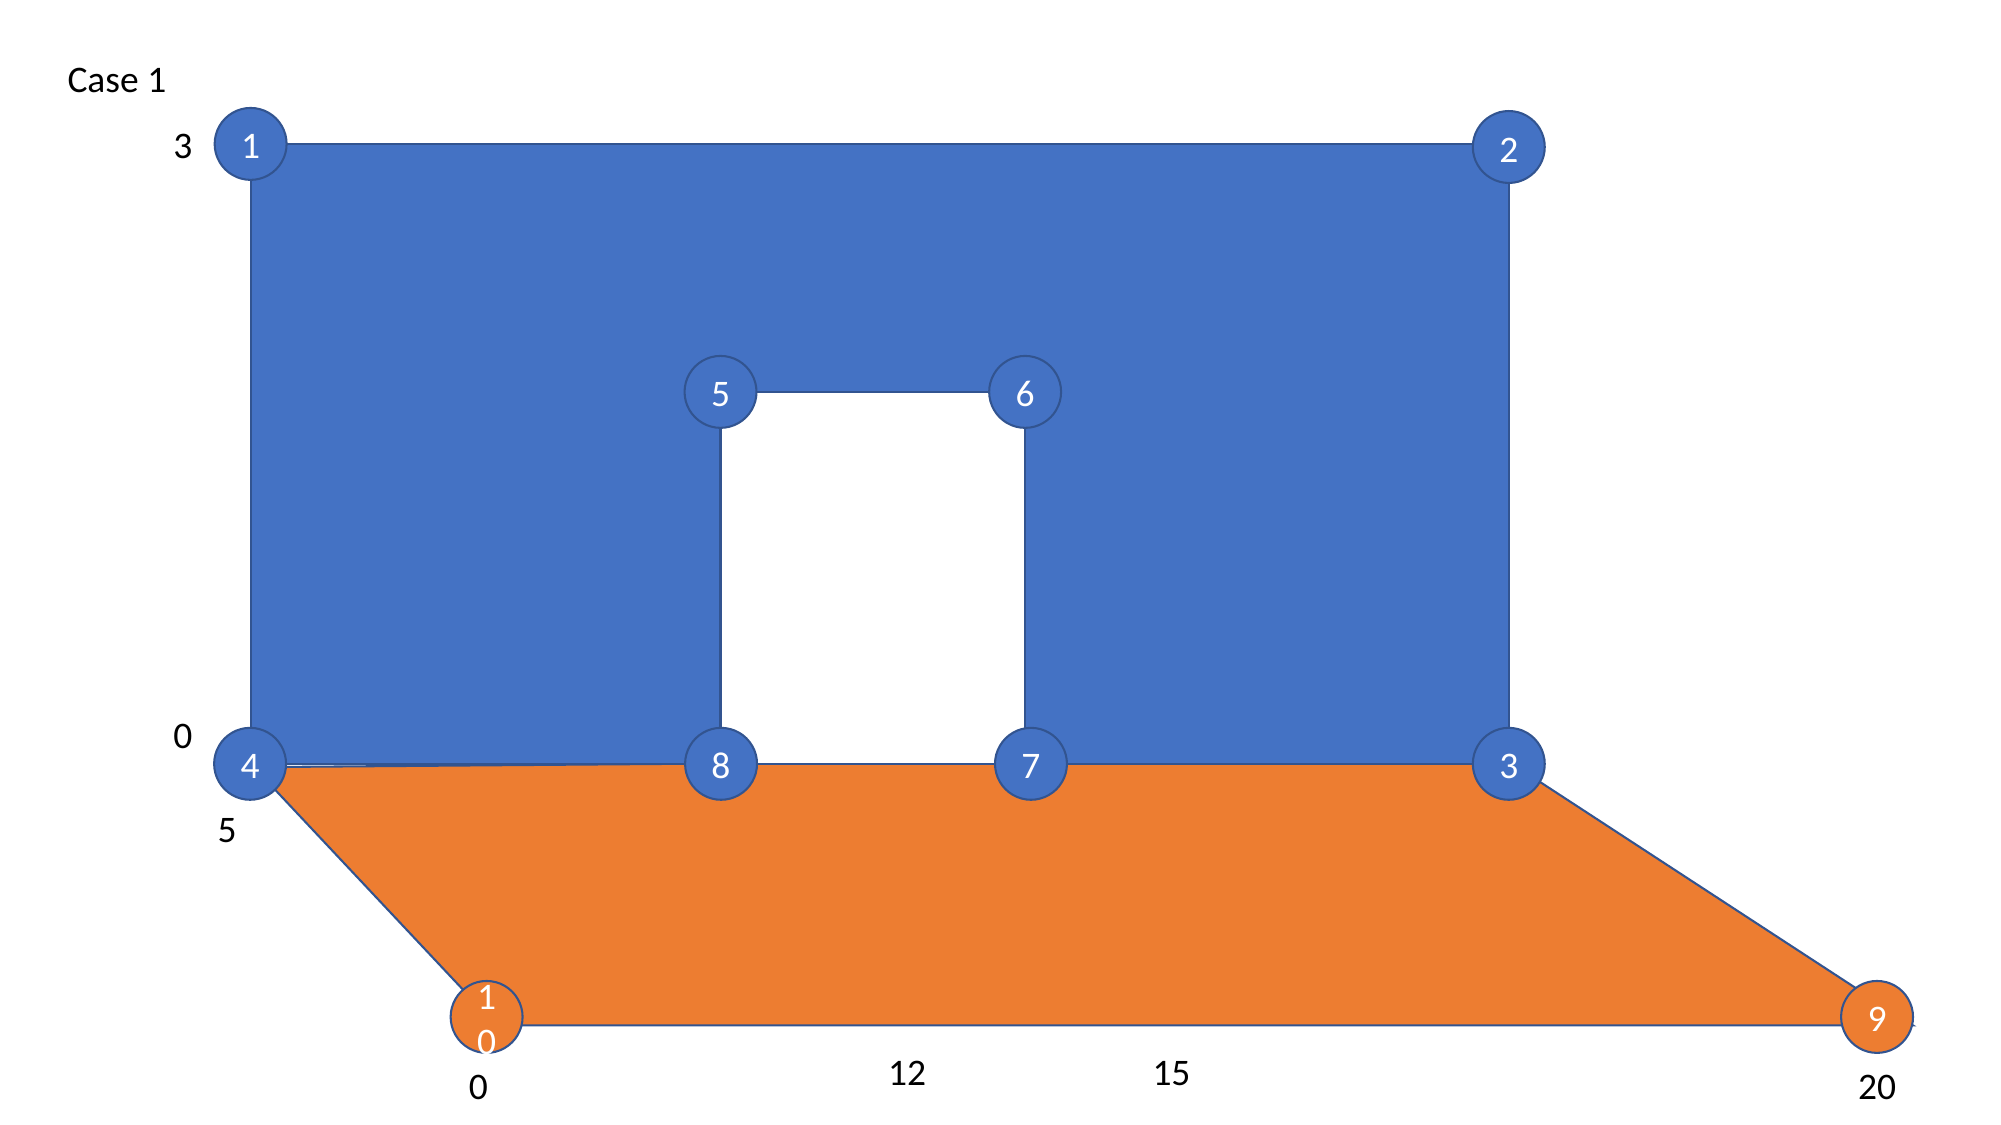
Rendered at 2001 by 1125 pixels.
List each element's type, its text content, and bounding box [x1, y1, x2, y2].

text_box 3 [158, 113, 208, 174]
text_box 7 [993, 726, 1068, 801]
text_box [275, 765, 1855, 1027]
text_box 1 [213, 106, 288, 181]
text_box 10 [449, 979, 524, 1054]
text_box 15 [1137, 1040, 1206, 1101]
text_box [250, 143, 1510, 765]
text_box 8 [684, 726, 759, 801]
text_box Case 1 [52, 47, 182, 108]
text_box 3 [1471, 726, 1546, 801]
text_box 2 [1471, 109, 1546, 184]
text_box 20 [1843, 1054, 1911, 1115]
text_box 5 [683, 354, 758, 429]
text_box 12 [873, 1040, 942, 1101]
text_box 6 [988, 354, 1063, 429]
text_box [719, 391, 1026, 765]
text_box 0 [454, 1054, 503, 1115]
text_box 9 [1840, 979, 1915, 1054]
text_box 5 [202, 798, 251, 858]
text_box 4 [213, 726, 288, 801]
text_box 0 [158, 703, 206, 763]
